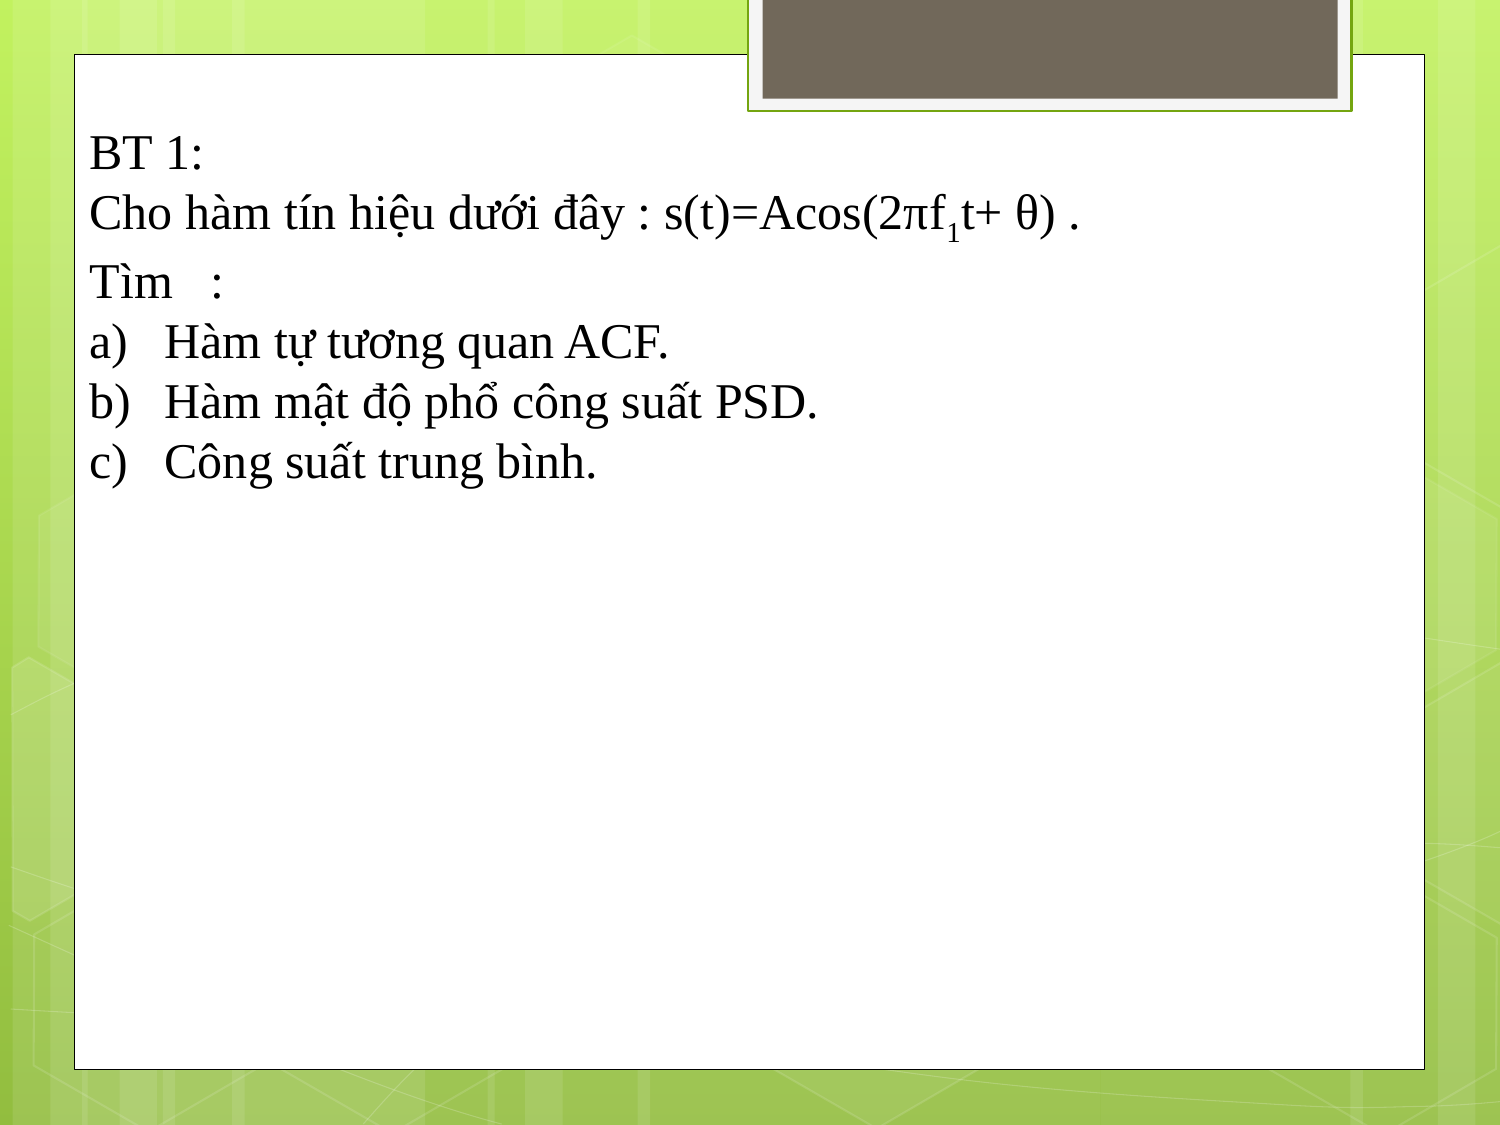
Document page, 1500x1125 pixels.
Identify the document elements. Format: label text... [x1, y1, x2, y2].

text_box BT 1: Cho hàm tín hiệu dưới đây : s(t)=Acos(2πf1t+ θ) . Tìm : Hàm tự tương quan ACF. Hàm mật độ phổ công suất PSD. Công suất trung bình. [74, 112, 1425, 496]
